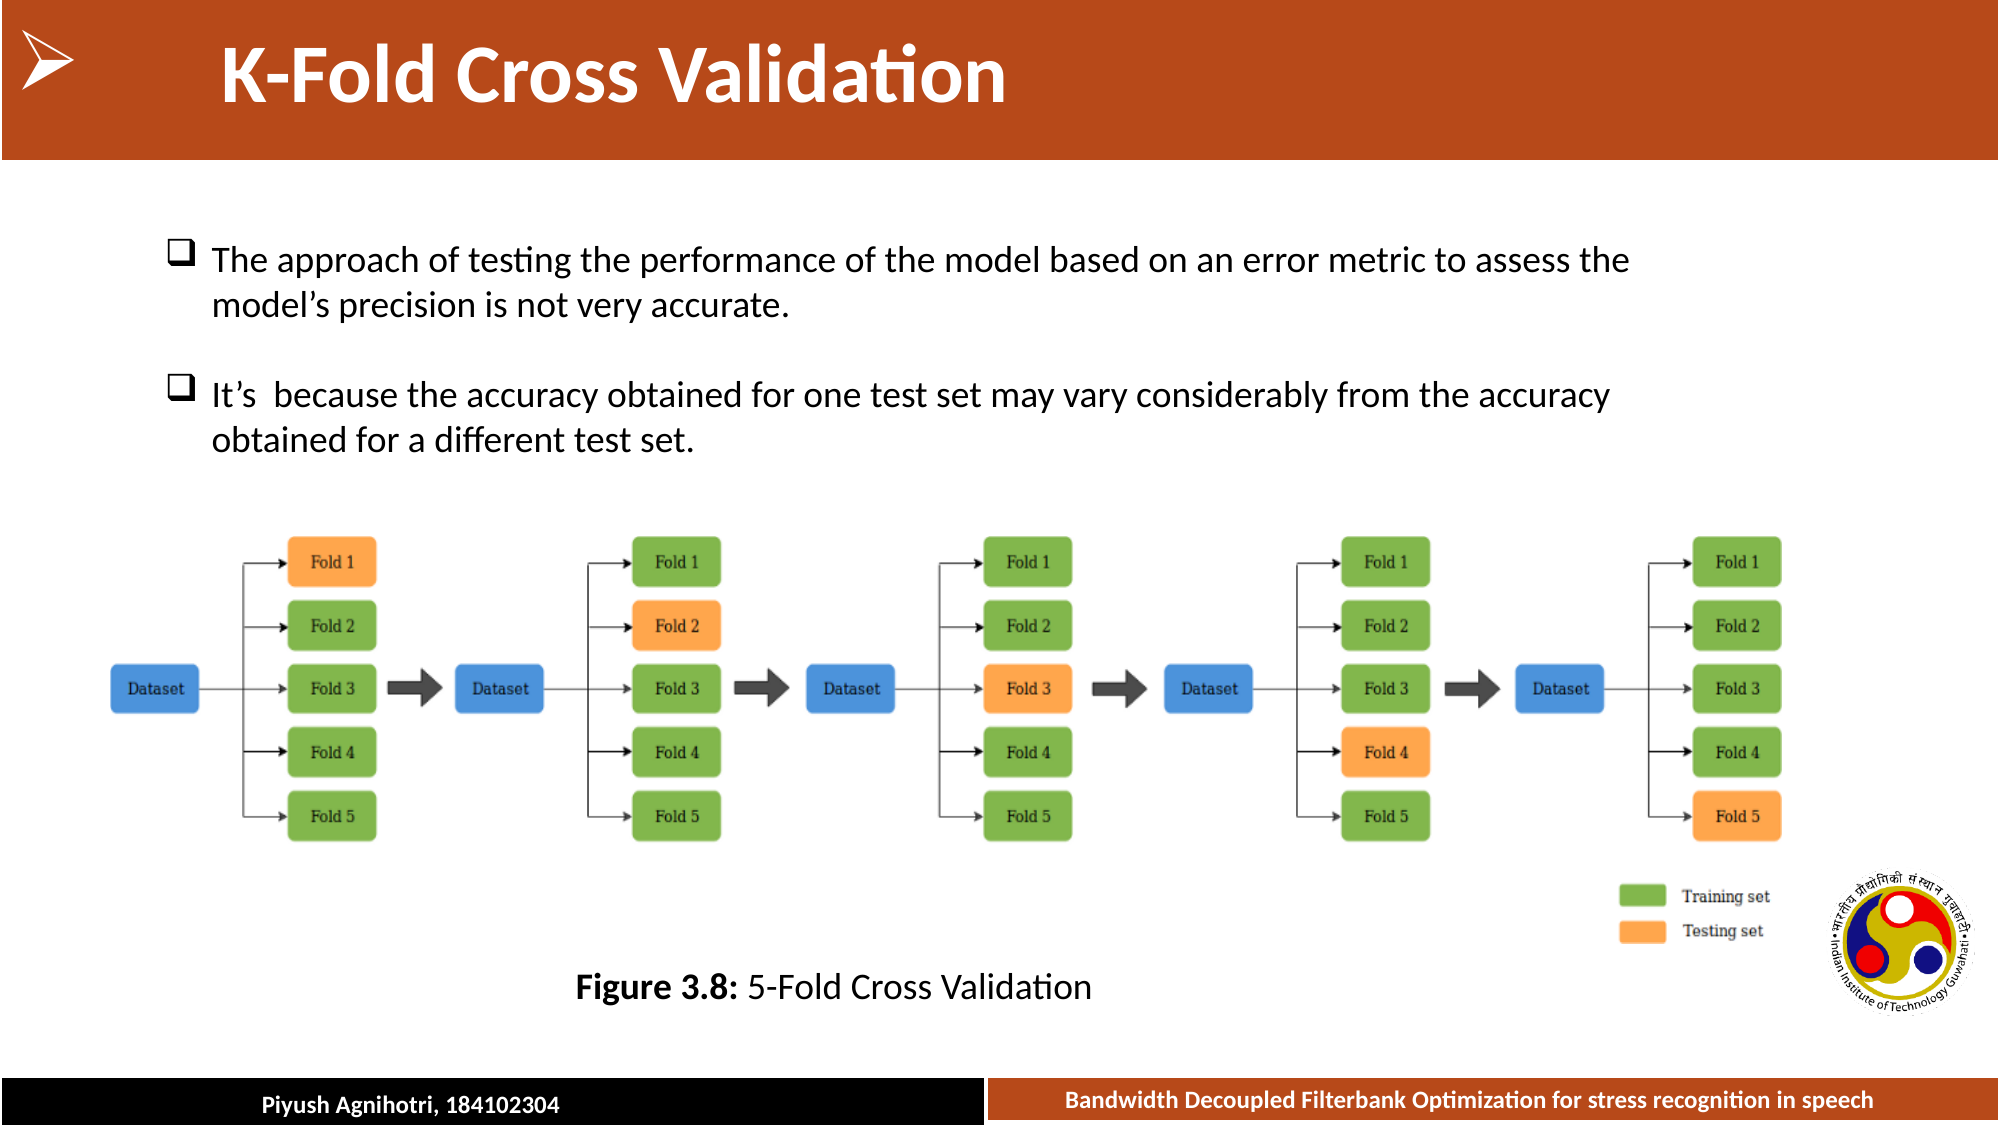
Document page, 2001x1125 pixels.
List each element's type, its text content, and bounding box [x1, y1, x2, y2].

text_box Piyush Agnihotri, 184102304 [0, 1075, 988, 1125]
text_box The approach of testing the performance of the model based on an error metric to assess the model’s precision is not very accurate. It’s because the accuracy obtained for one test set may vary considerably from the accuracy obtained for a different test set. [150, 228, 1722, 468]
picture [110, 536, 1782, 944]
text_box Figure 3.8: 5-Fold Cross Validation [561, 954, 1113, 1015]
title K-Fold Cross Validation [0, 0, 2000, 163]
text_box Bandwidth Decoupled Filterbank Optimization for stress recognition in speech [988, 1075, 2000, 1123]
picture [1826, 867, 1975, 1016]
